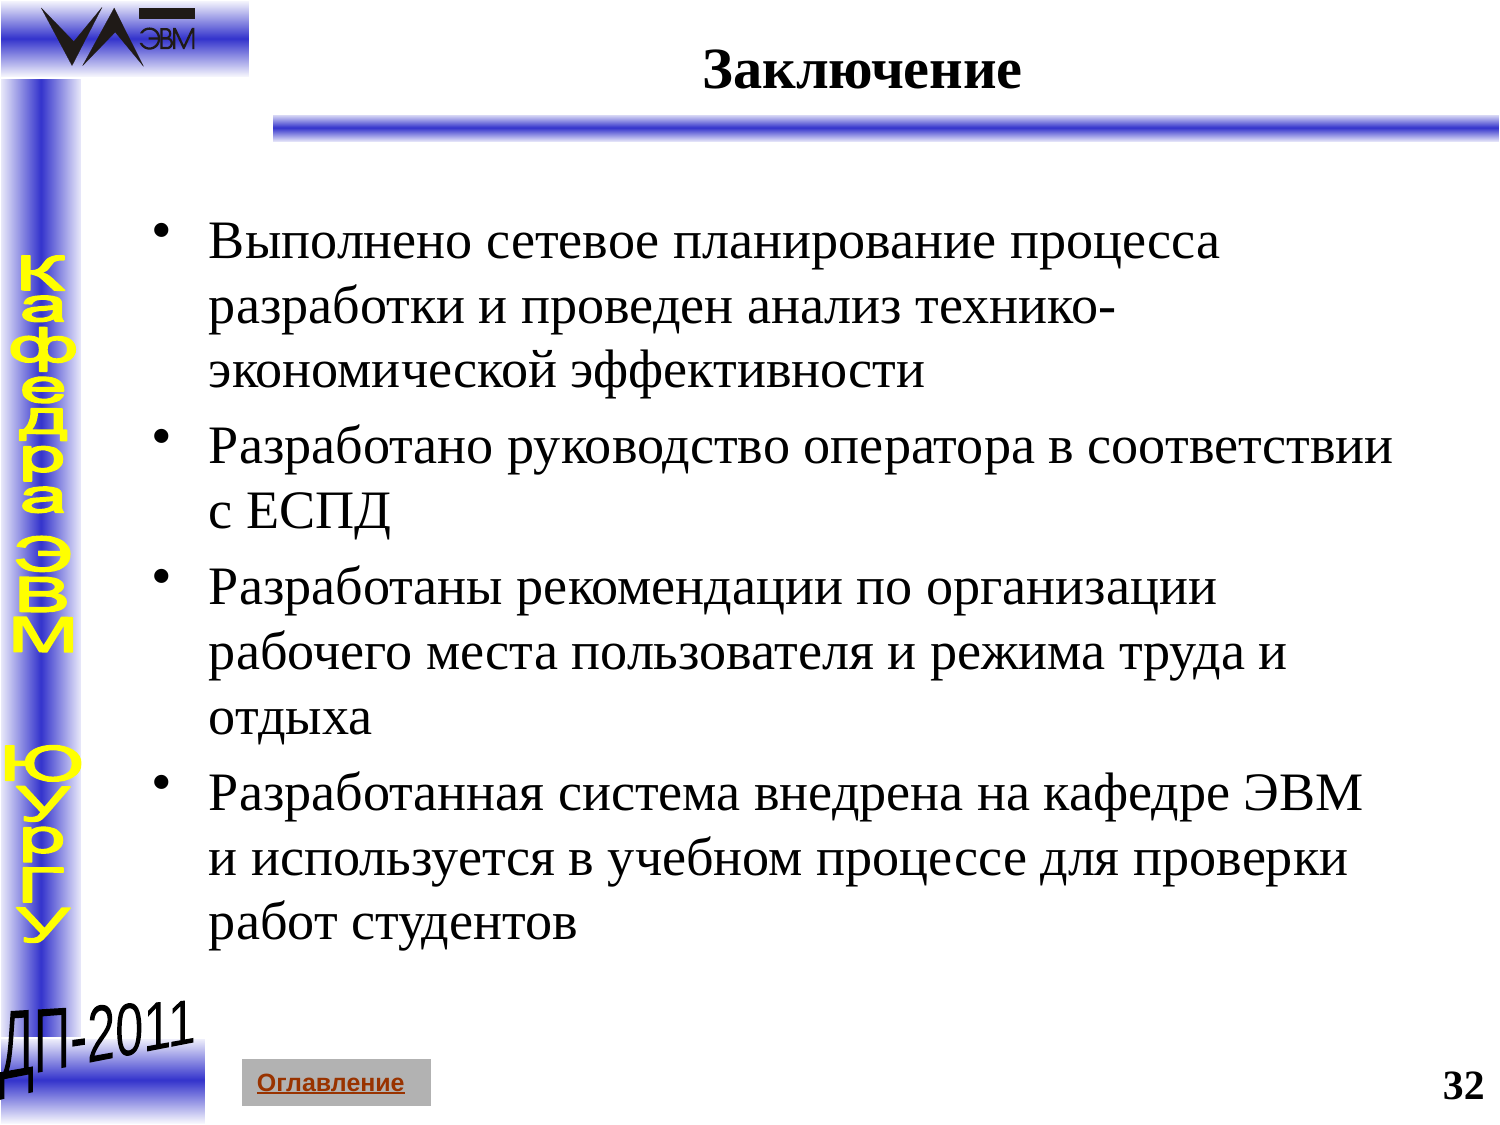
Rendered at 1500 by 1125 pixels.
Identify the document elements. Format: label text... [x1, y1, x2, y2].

title Заключение [224, 0, 1500, 132]
list Выполнено сетевое планирование процесса разработки и проведен анализ технико-экономической эффективности Разработано руководство оператора в соответствии с ЕСПД Разработаны рекомендации по организации рабочего места пользователя и режима труда и отдыха Разработанная система внедрена на кафедре ЭВМ и используется в учебном процессе для проверки работ студентов [137, 196, 1413, 988]
slide_number 32 [1187, 1049, 1500, 1125]
